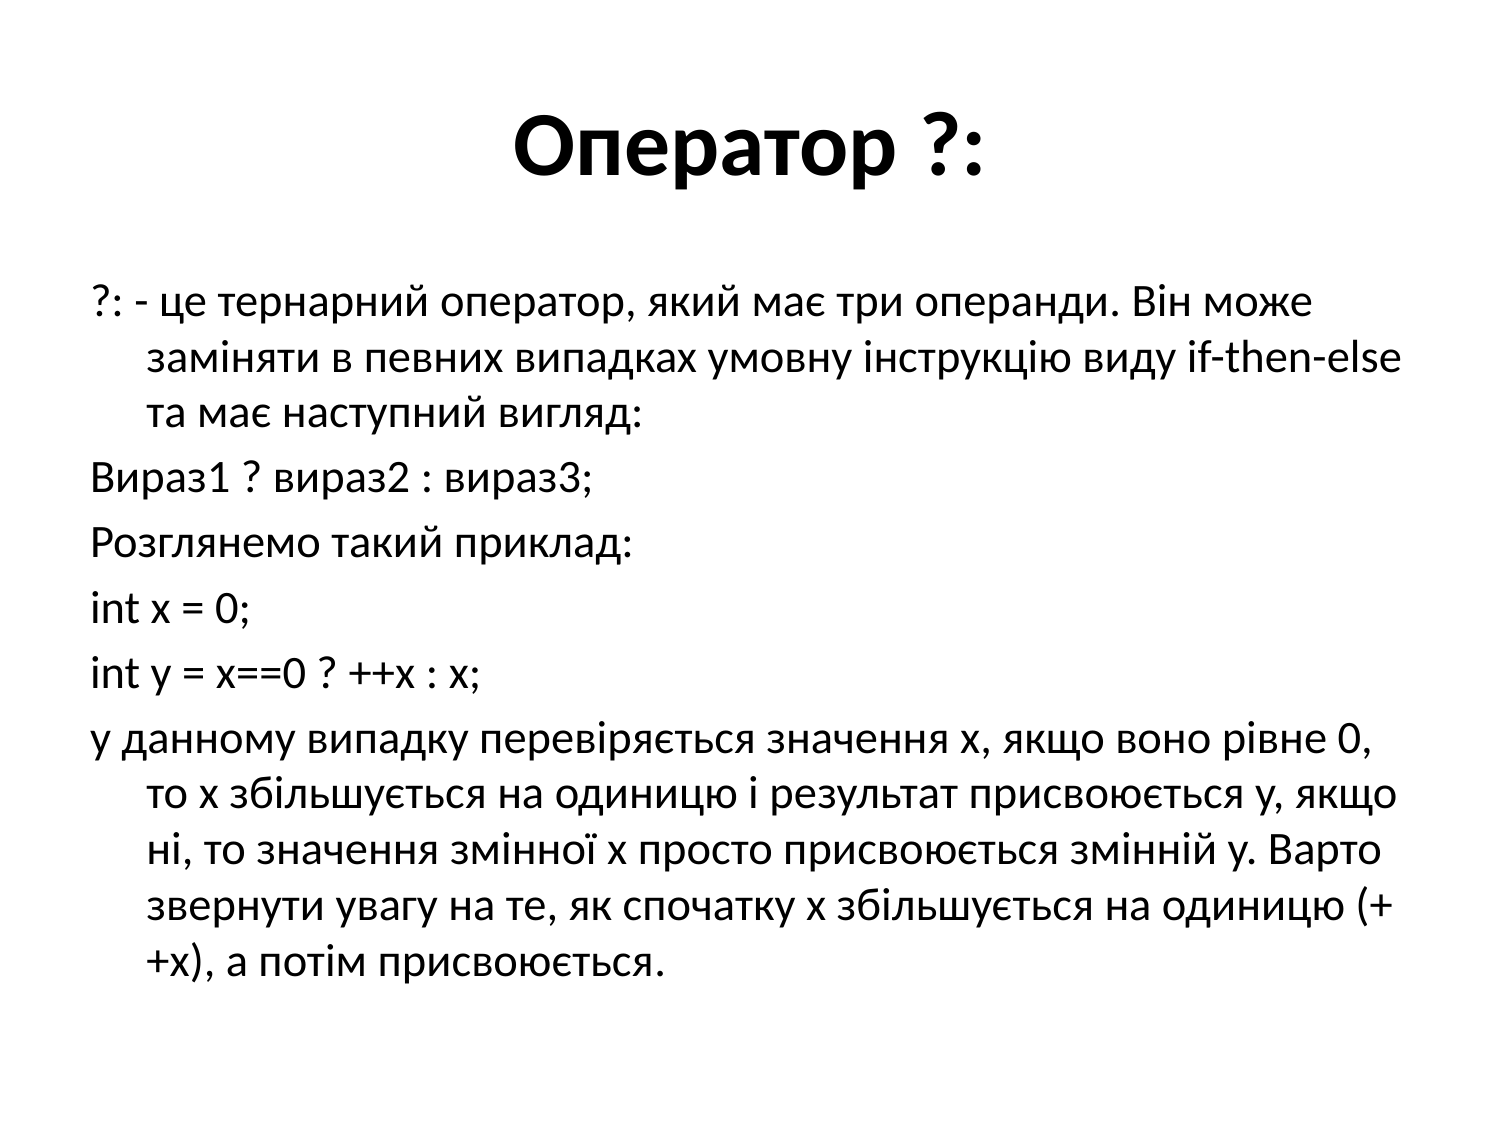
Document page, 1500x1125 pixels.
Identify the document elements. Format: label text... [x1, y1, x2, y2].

list ?: - це тернарний оператор, який має три операнди. Він може заміняти в певних випадках умовну інструкцію виду if-then-else та має наступний вигляд: Вираз1 ? вираз2 : вираз3; Розглянемо такий приклад: int x = 0; int y = x==0 ? ++x : x; у данному випадку перевіряється значення х, якщо воно рівне 0, то х збільшується на одиницю і результат присвоюється y, якщо ні, то значення змінної х просто присвоюється змінній y. Варто звернути увагу на те, як спочатку х збільшується на одиницю (++х), а потім присвоюється. [75, 262, 1425, 1005]
title Оператор ?: [75, 45, 1425, 233]
